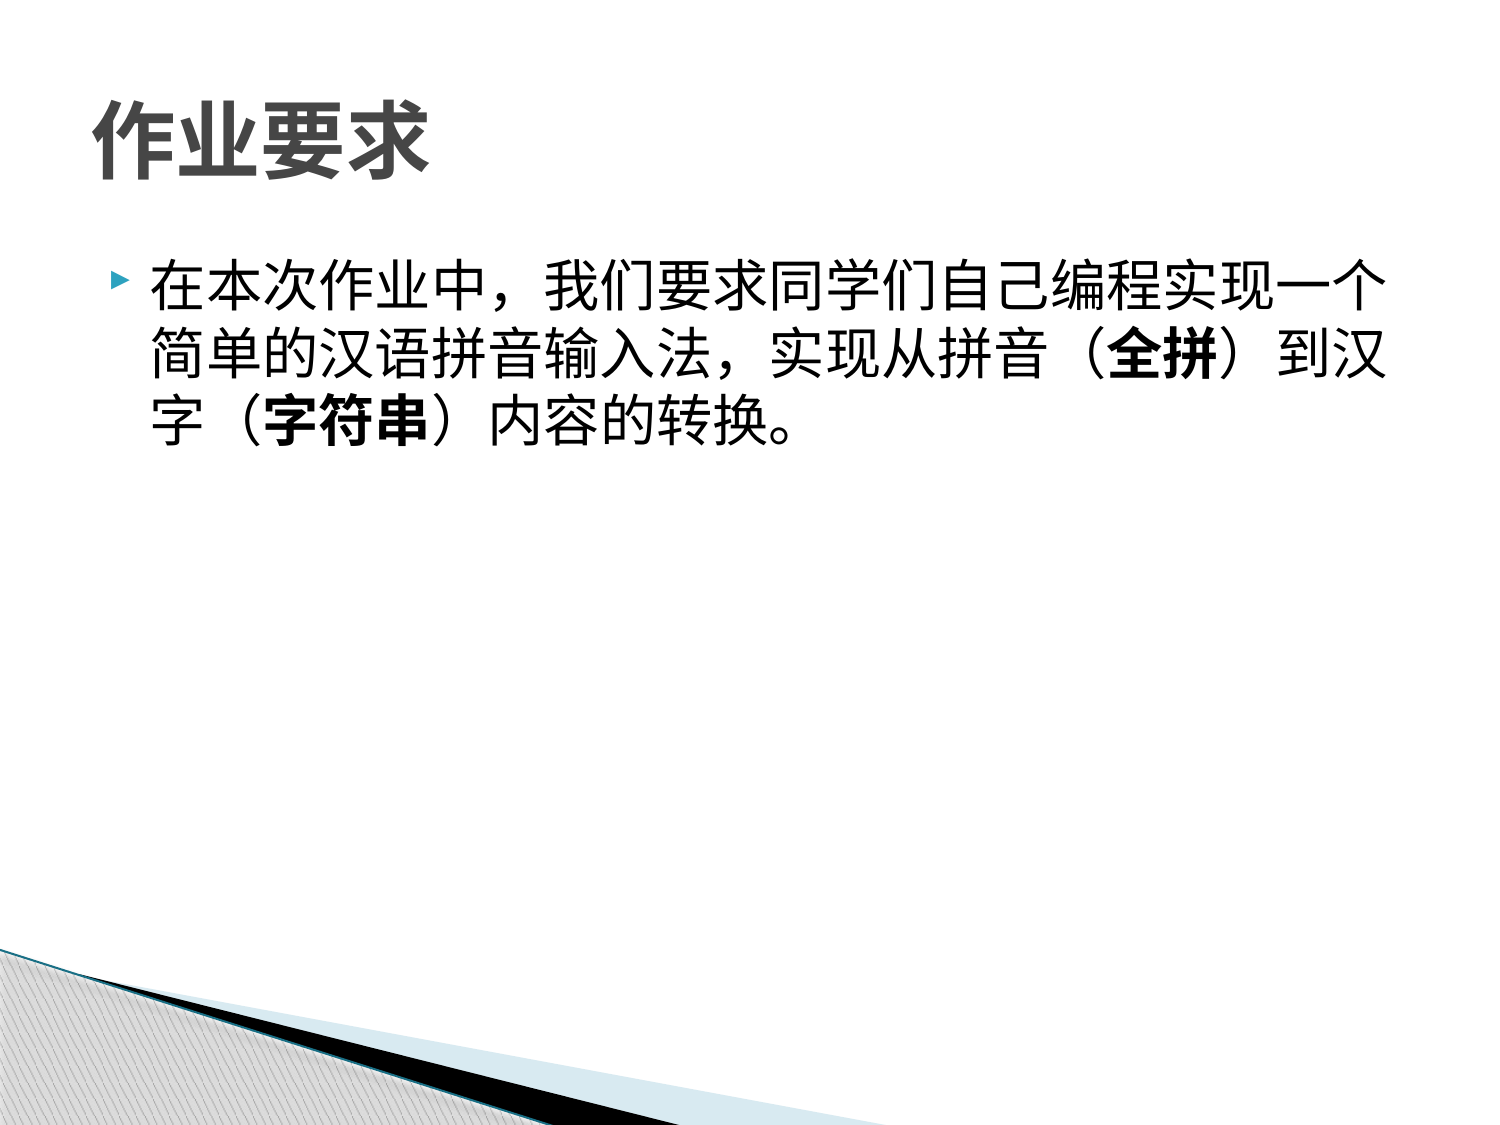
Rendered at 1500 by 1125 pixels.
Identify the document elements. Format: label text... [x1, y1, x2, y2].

list 在本次作业中，我们要求同学们自己编程实现一个简单的汉语拼音输入法，实现从拼音（全拼）到汉字（字符串）内容的转换。 [75, 242, 1425, 986]
title 作业要求 [75, 45, 1425, 233]
